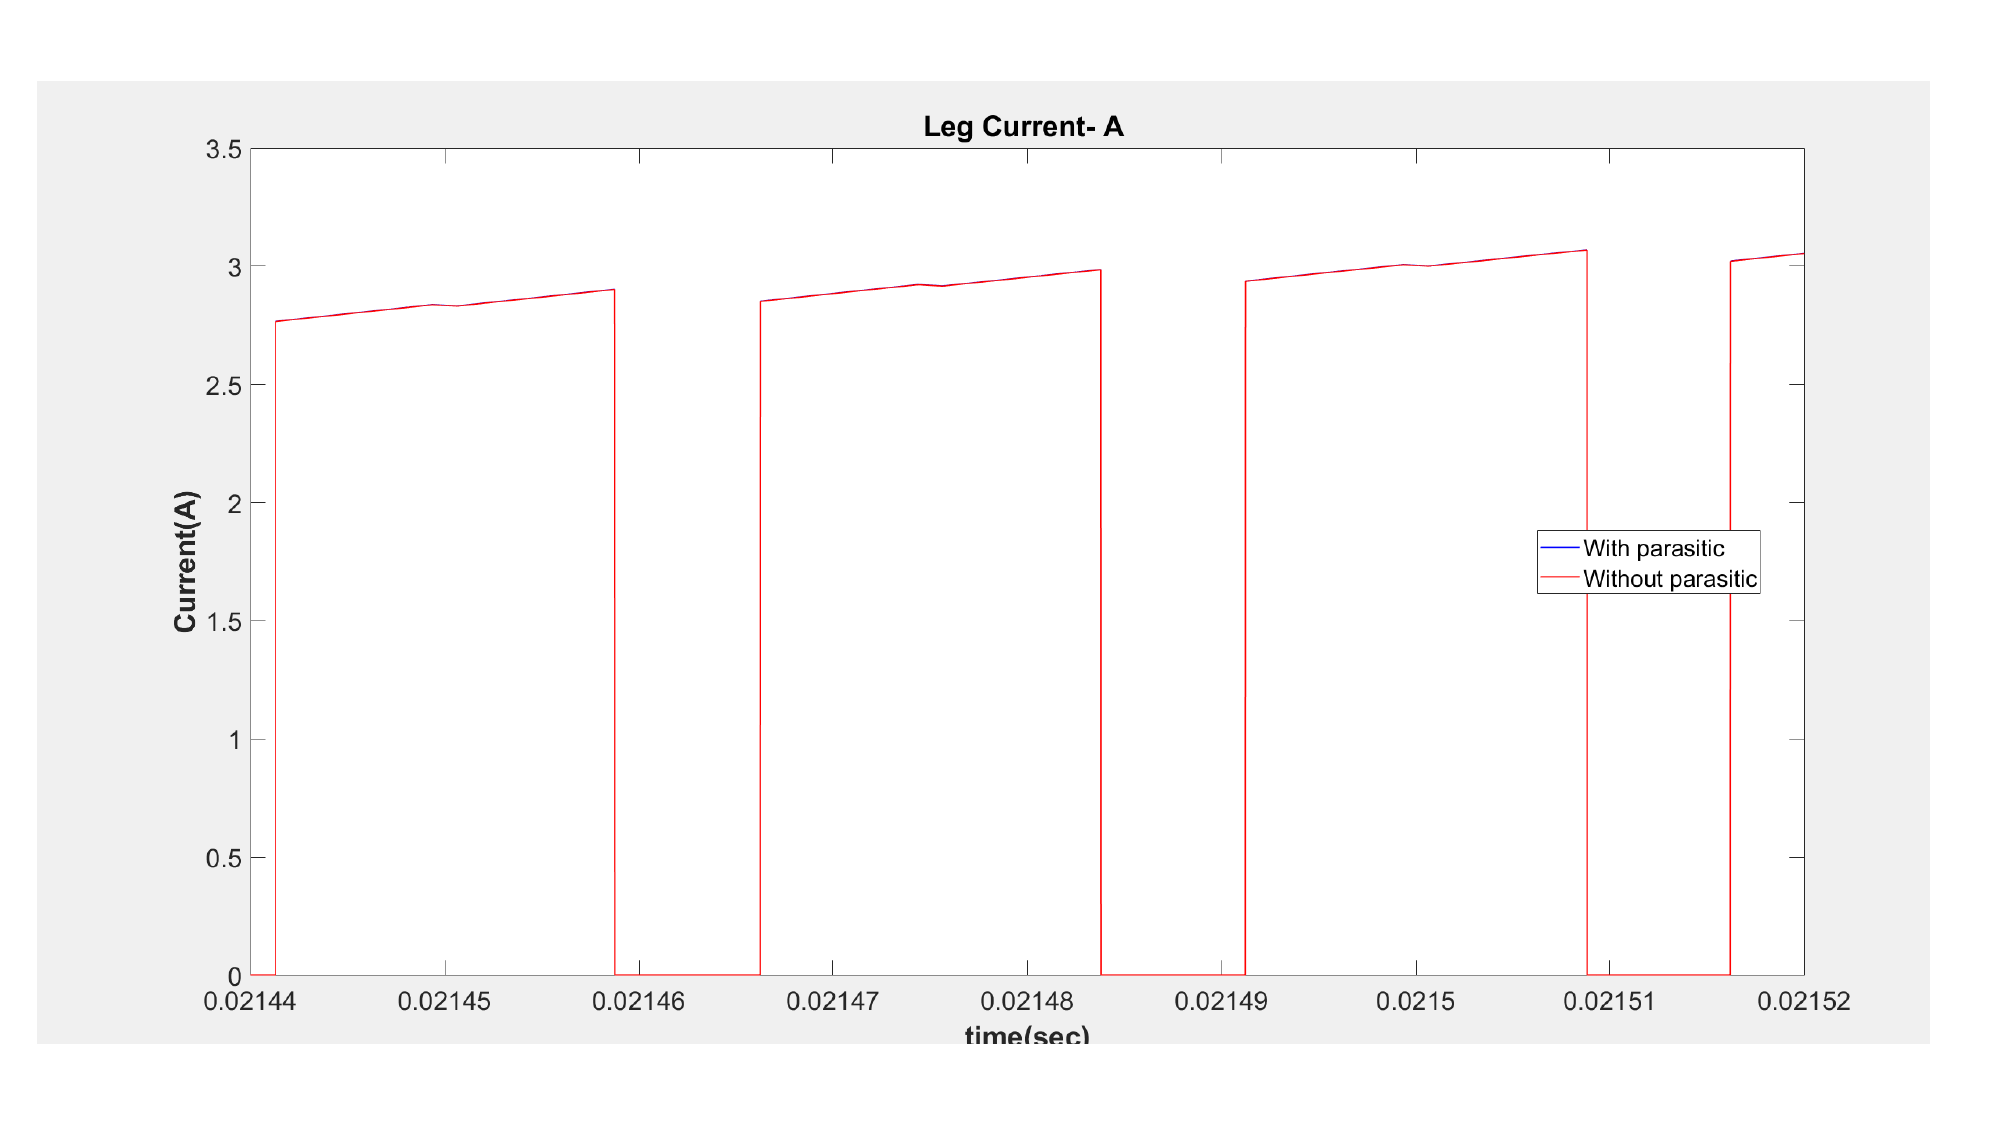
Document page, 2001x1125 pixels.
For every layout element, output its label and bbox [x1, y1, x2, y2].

picture [37, 81, 1930, 1044]
